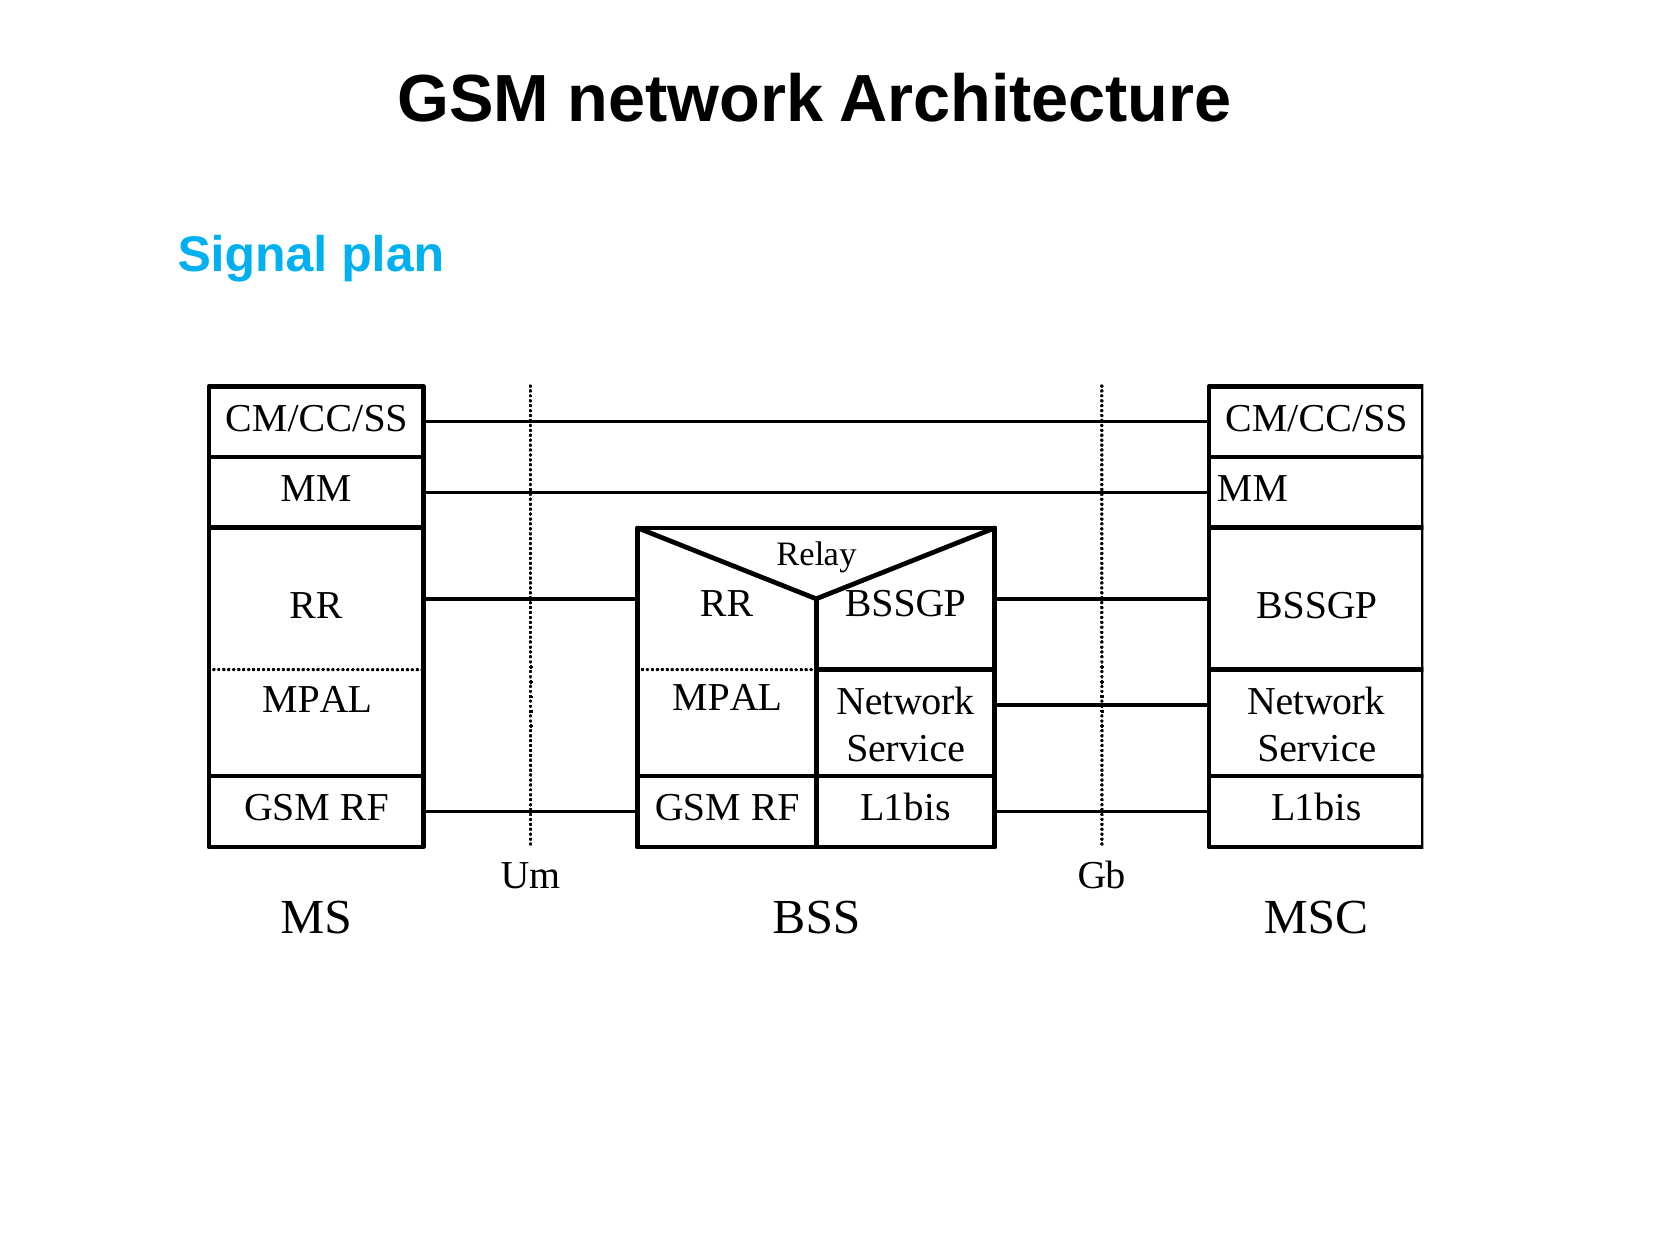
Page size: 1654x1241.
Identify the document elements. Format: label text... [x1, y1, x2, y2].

text_box Signal plan [162, 213, 460, 289]
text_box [206, 383, 1424, 956]
text_box [25, 832, 1630, 1193]
text_box GSM network Architecture [70, 17, 1559, 172]
